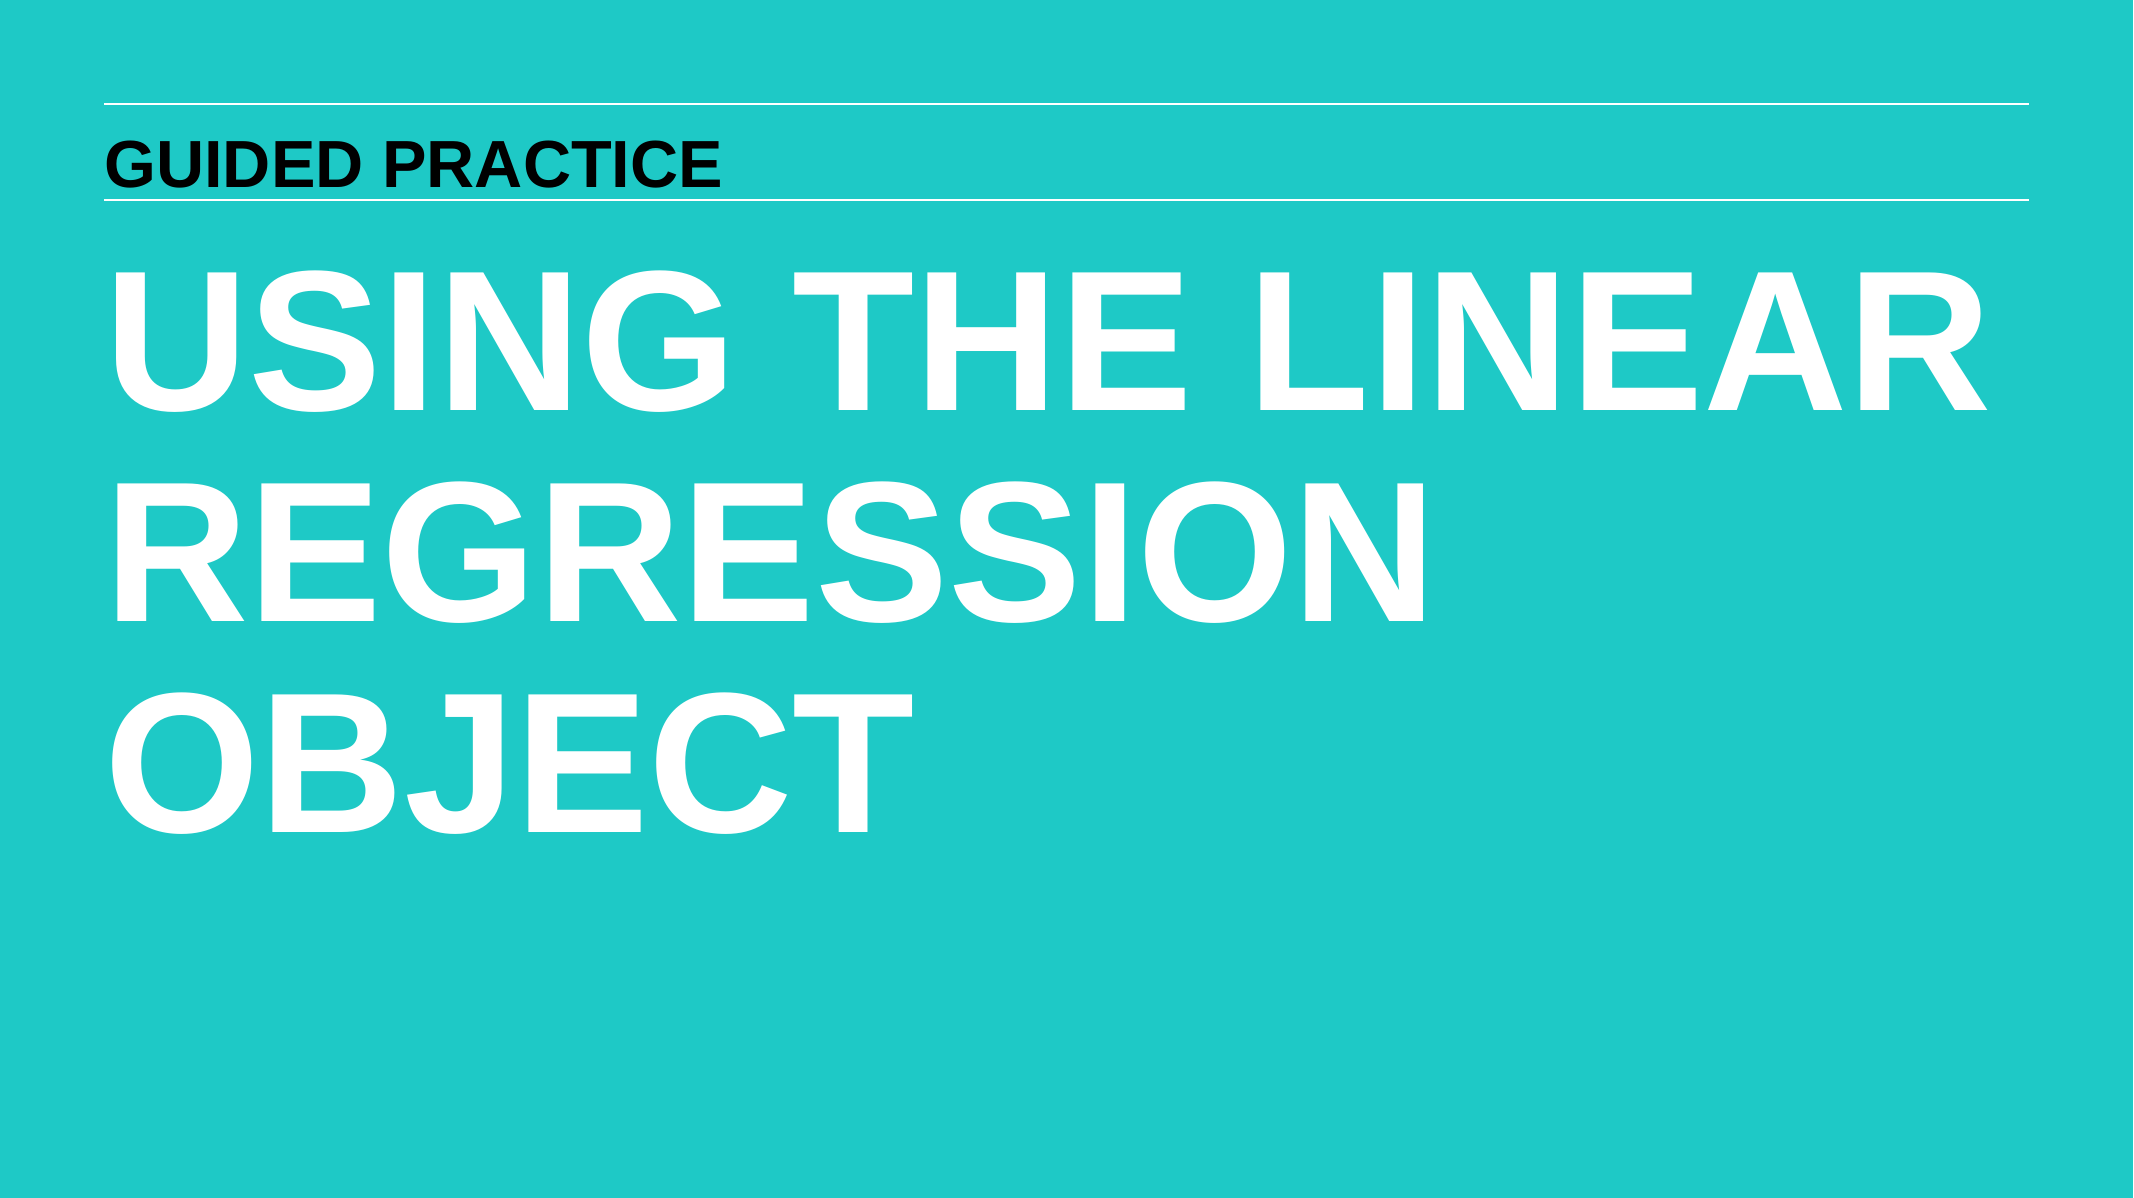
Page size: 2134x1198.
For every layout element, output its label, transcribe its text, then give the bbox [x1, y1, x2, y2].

text_box USING THE LINEAR REGRESSION OBJECT [104, 241, 2030, 703]
text_box GUIDED PRACTICE [104, 120, 1771, 192]
